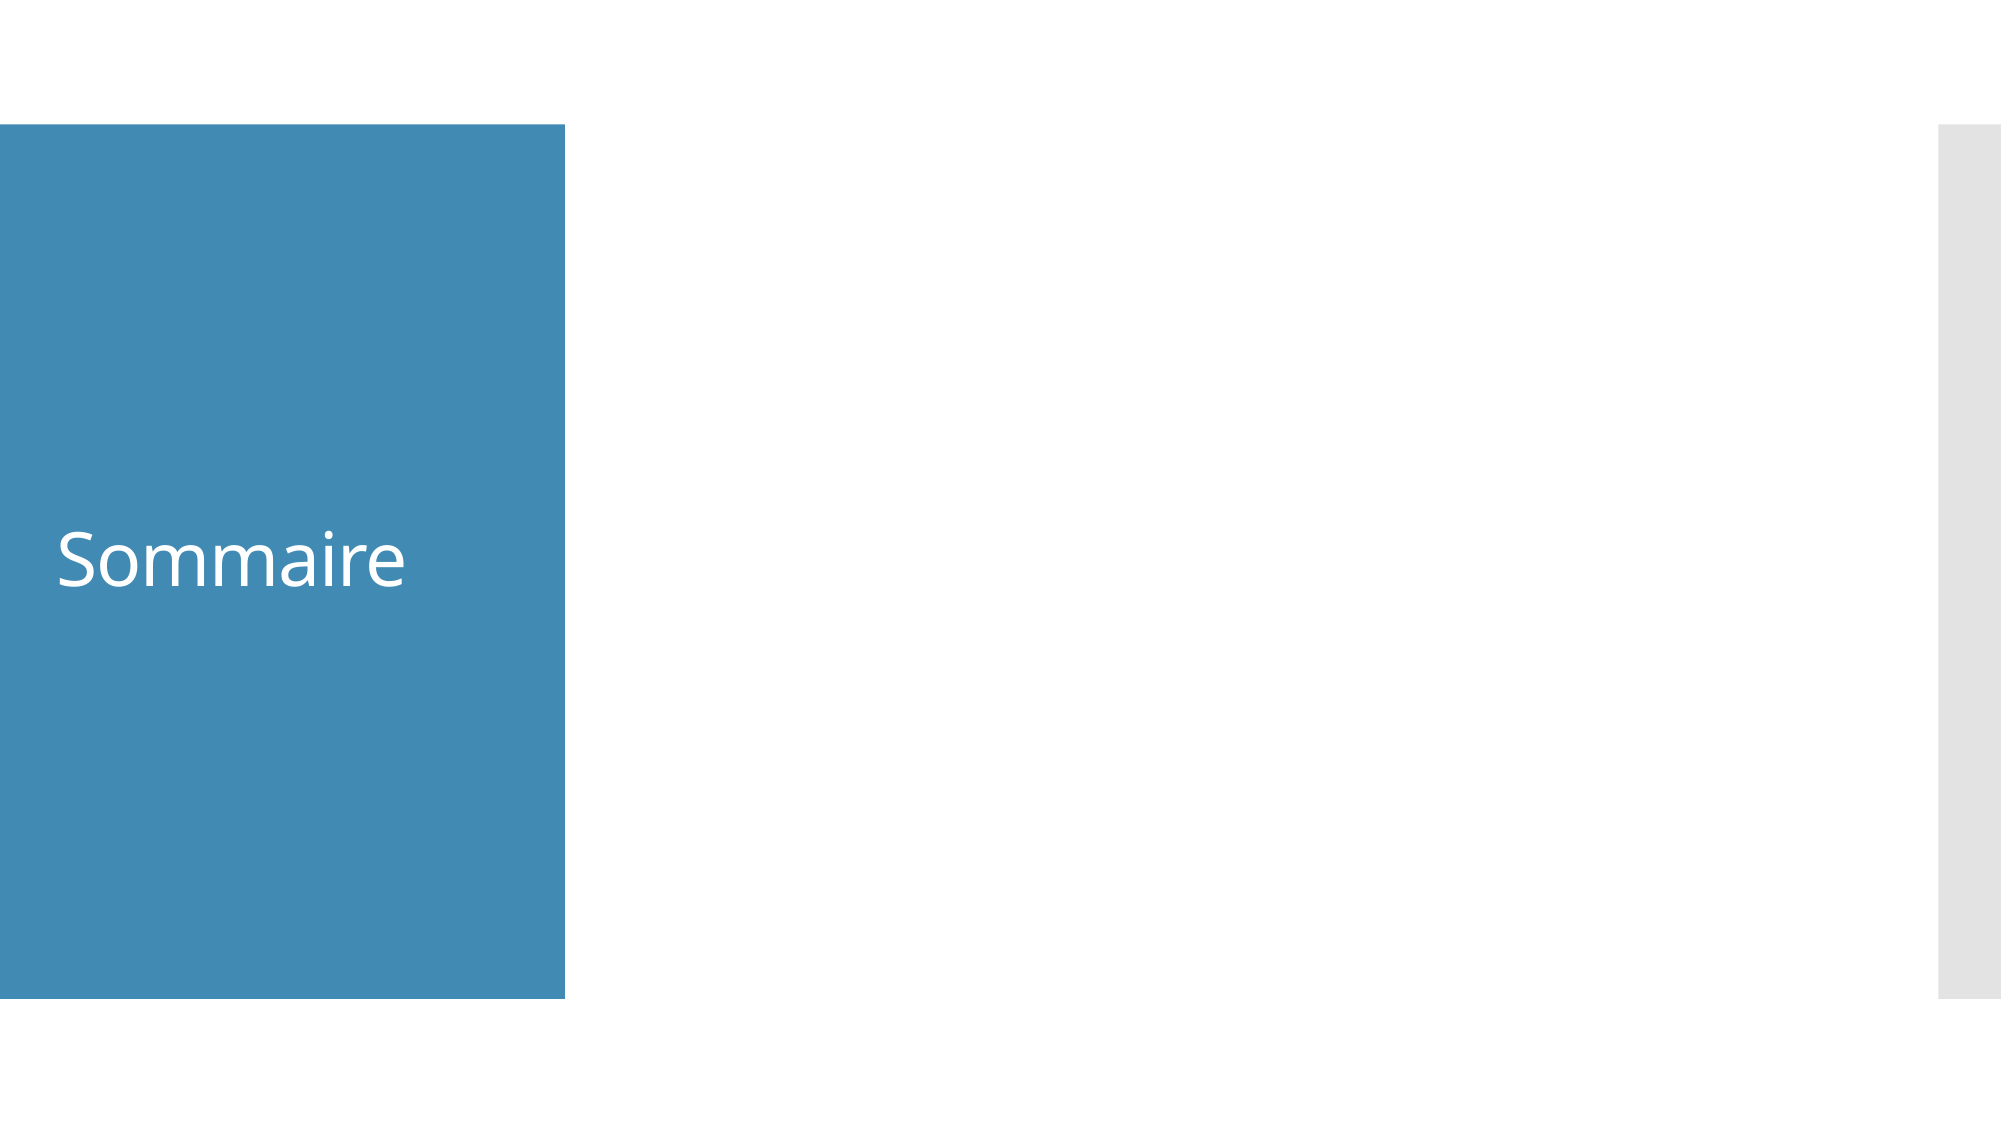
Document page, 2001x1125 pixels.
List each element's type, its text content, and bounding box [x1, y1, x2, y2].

title Sommaire [41, 184, 525, 940]
